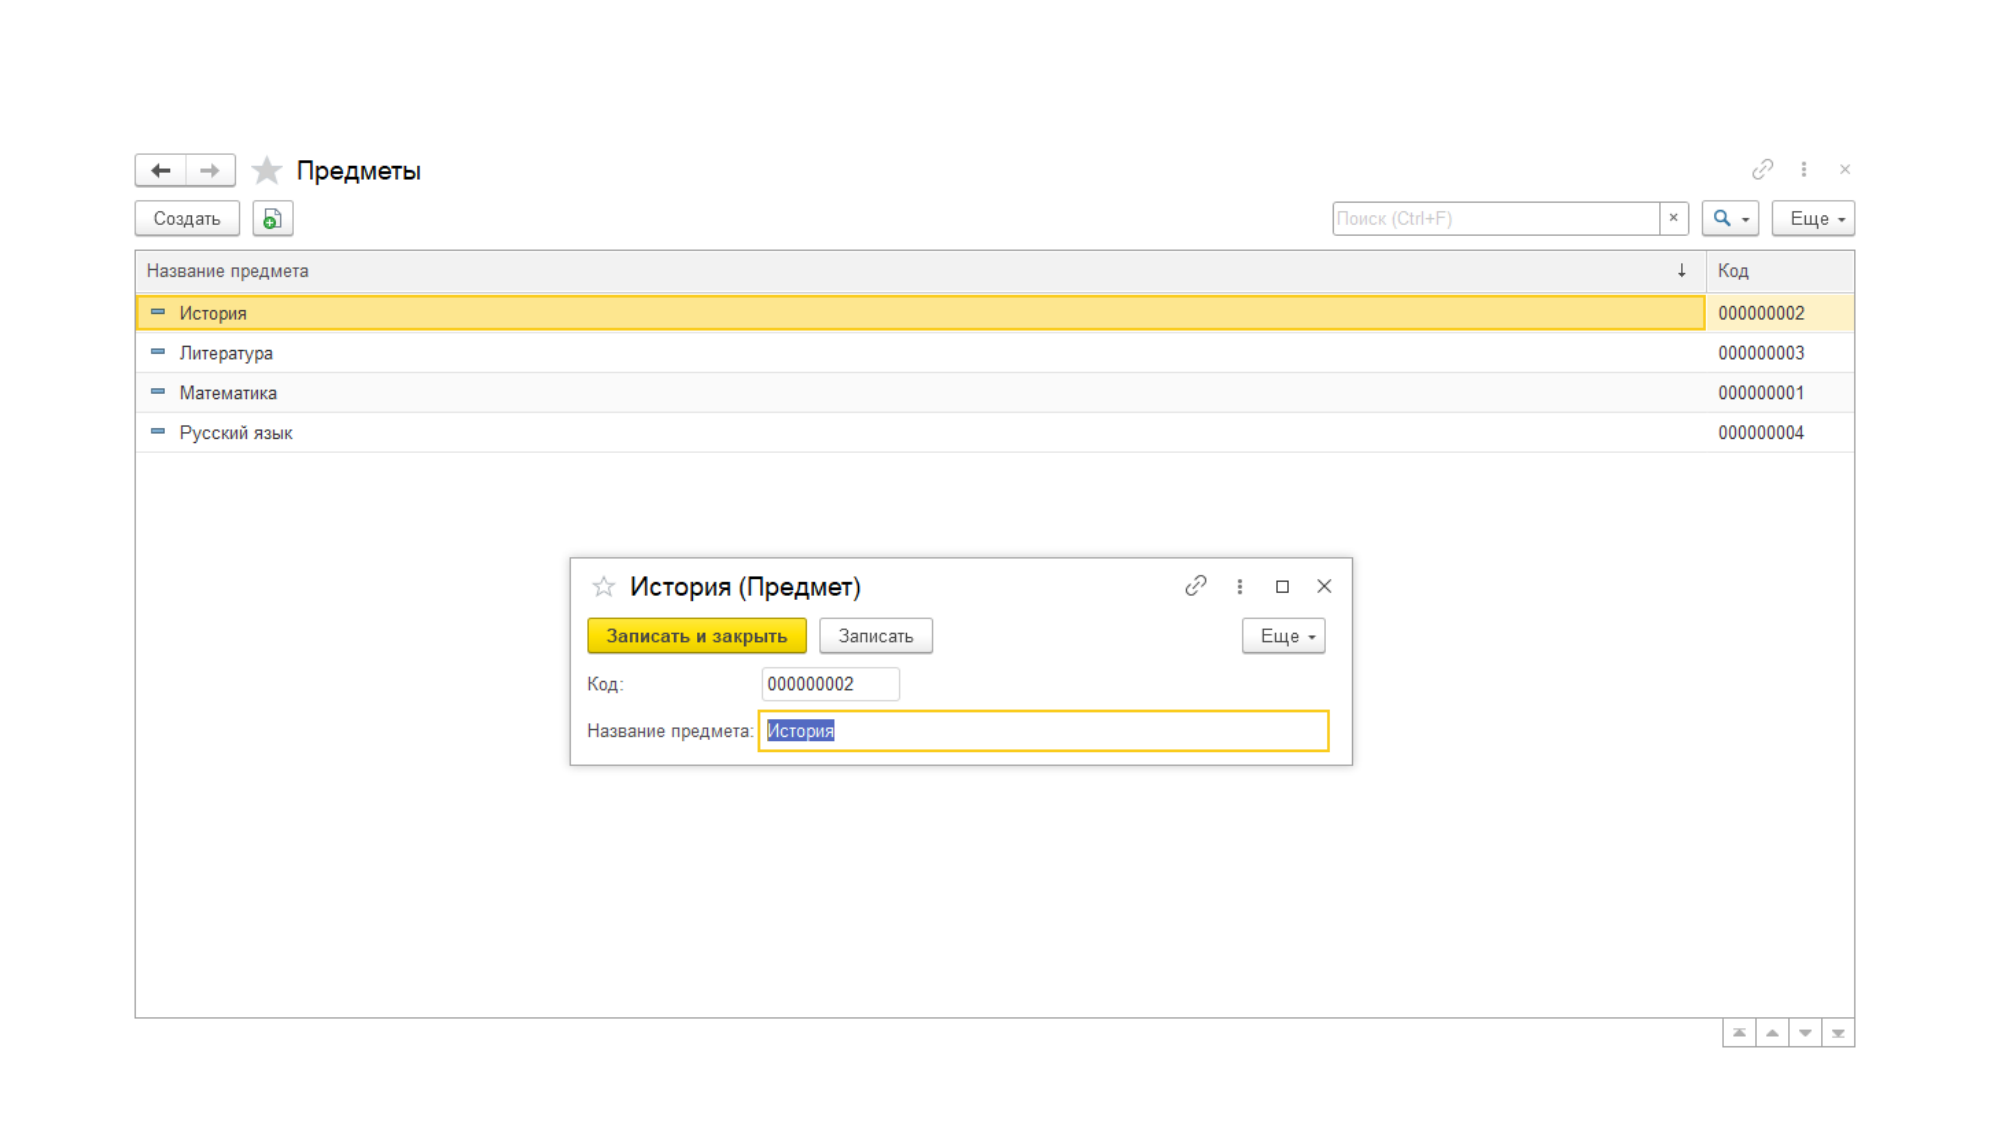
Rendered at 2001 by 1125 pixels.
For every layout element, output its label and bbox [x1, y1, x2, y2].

picture [121, 144, 1879, 1060]
